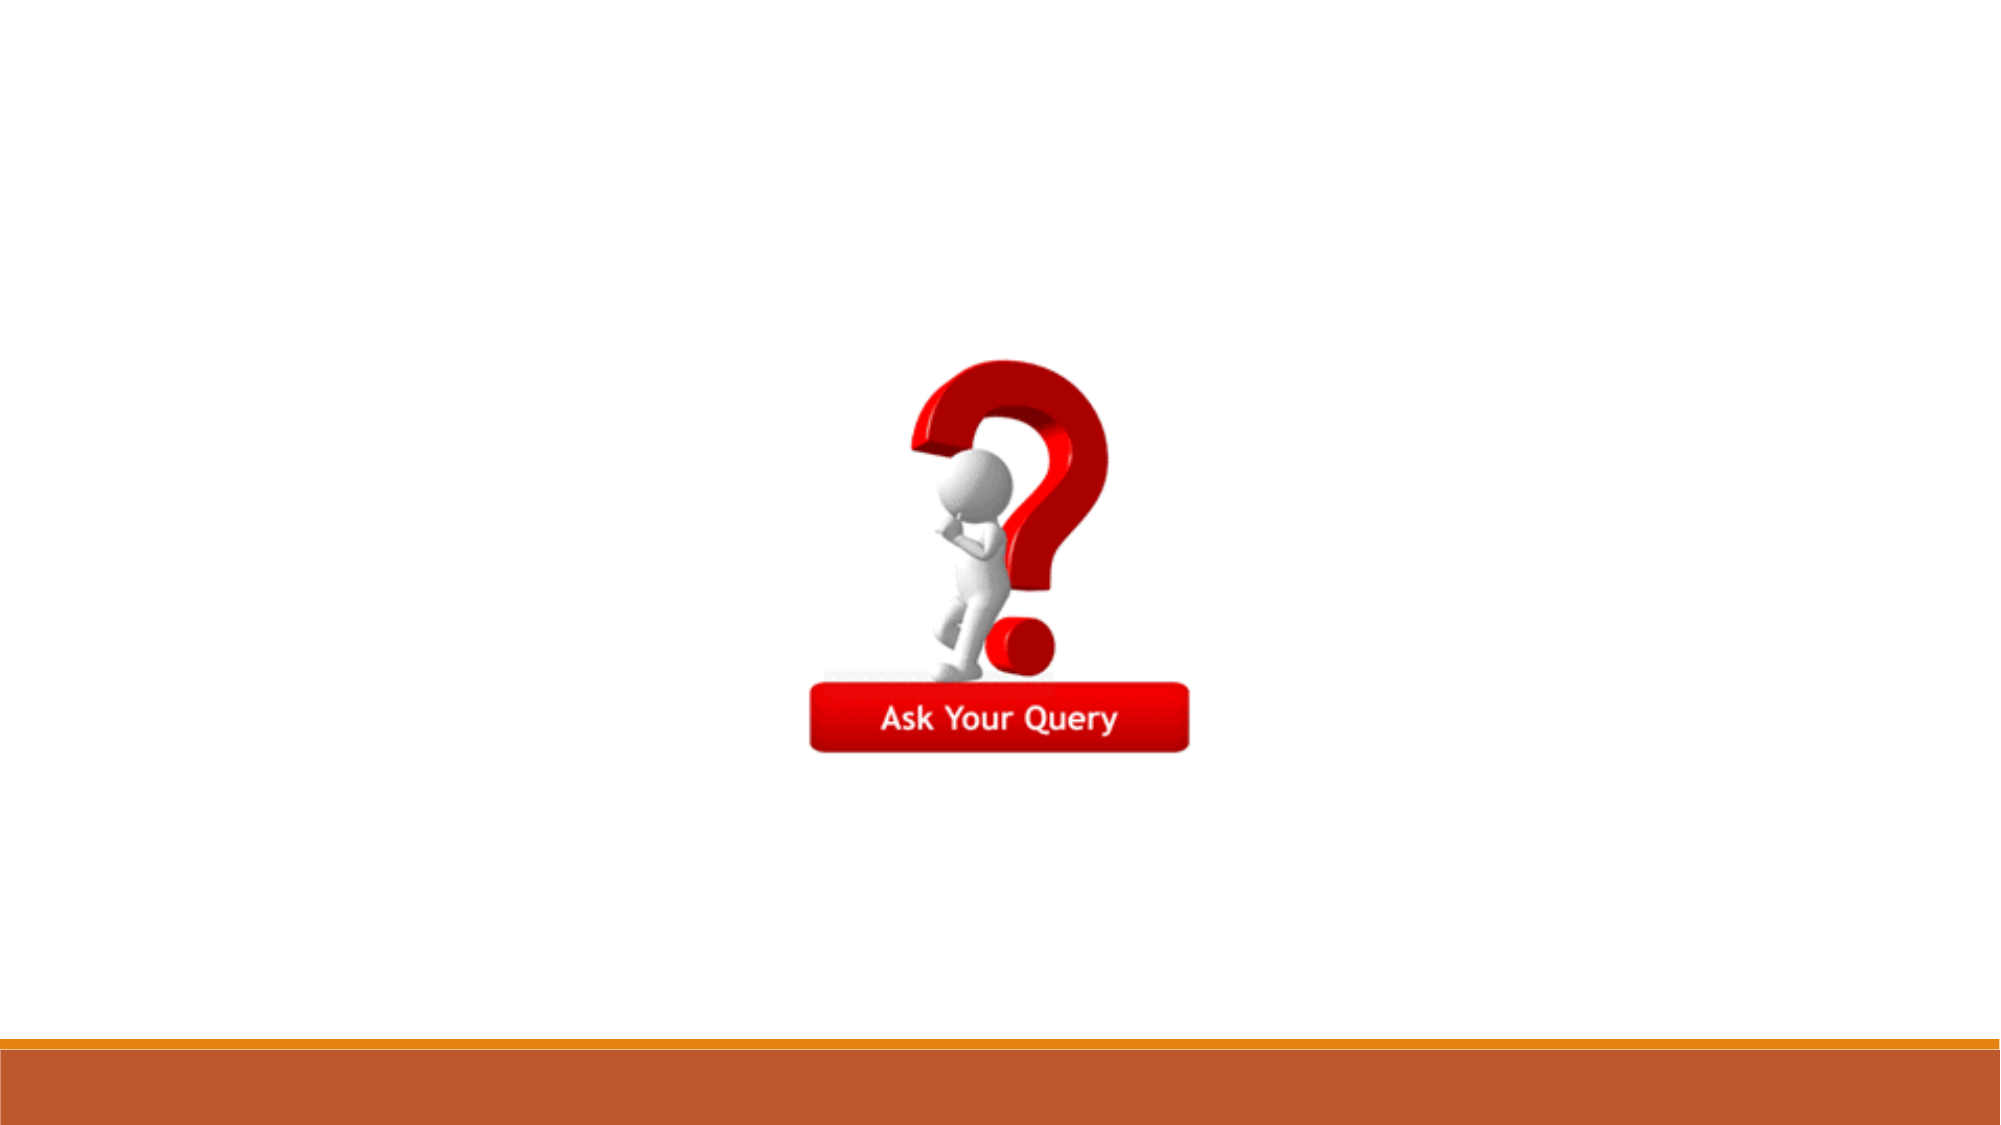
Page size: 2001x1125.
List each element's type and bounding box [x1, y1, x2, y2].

picture [791, 354, 1209, 771]
